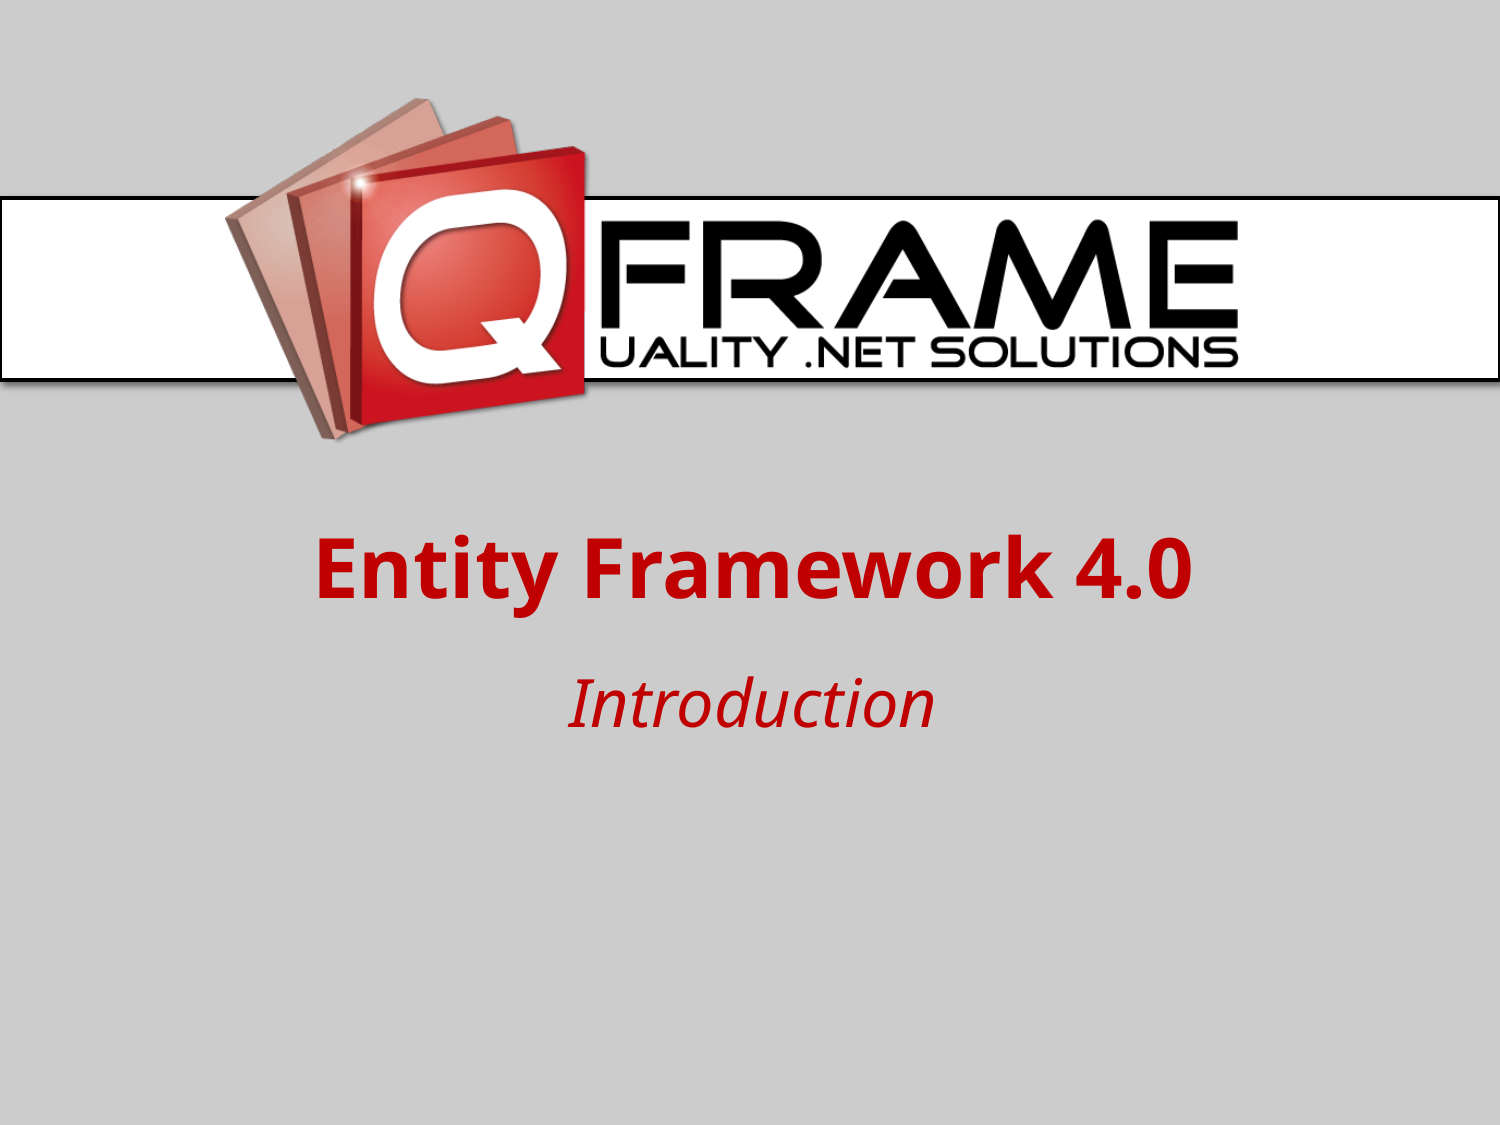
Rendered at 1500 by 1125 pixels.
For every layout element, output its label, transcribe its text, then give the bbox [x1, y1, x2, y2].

title Entity Framework 4.0 [35, 518, 1472, 613]
picture [225, 95, 1239, 449]
subtitle Introduction [35, 657, 1472, 745]
